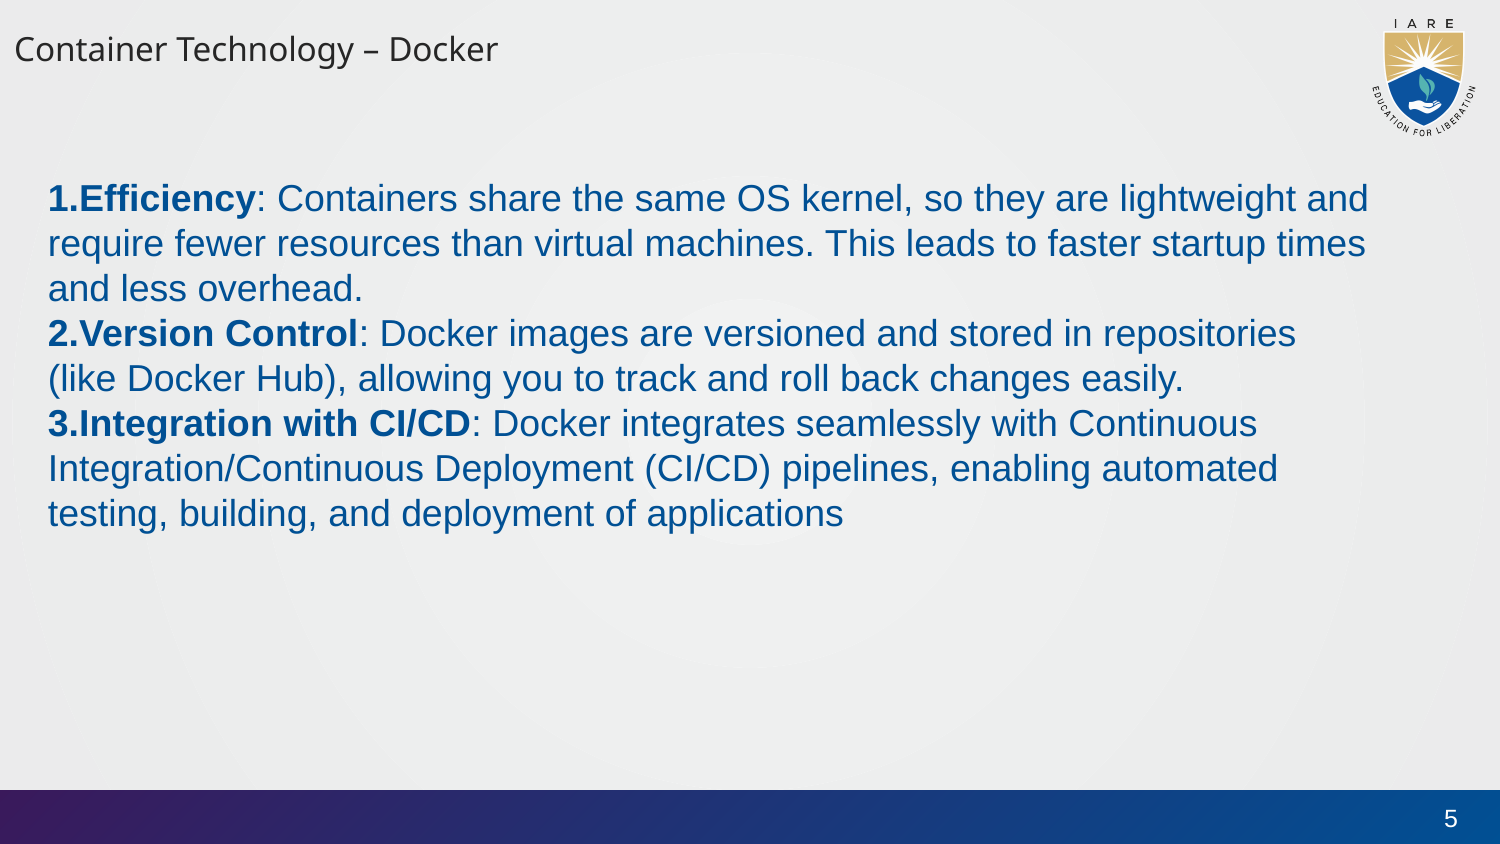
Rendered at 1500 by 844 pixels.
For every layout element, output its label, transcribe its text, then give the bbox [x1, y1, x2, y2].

picture [1372, 19, 1490, 138]
slide_number 5 [1388, 790, 1474, 844]
text_box Container Technology – Docker [14, 28, 765, 69]
text_box Efficiency: Containers share the same OS kernel, so they are lightweight and require fewer resources than virtual machines. This leads to faster startup times and less overhead. Version Control: Docker images are versioned and stored in repositories (like Docker Hub), allowing you to track and roll back changes easily. Integration with CI/CD: Docker integrates seamlessly with Continuous Integration/Continuous Deployment (CI/CD) pipelines, enabling automated testing, building, and deployment of applications [33, 166, 1389, 541]
